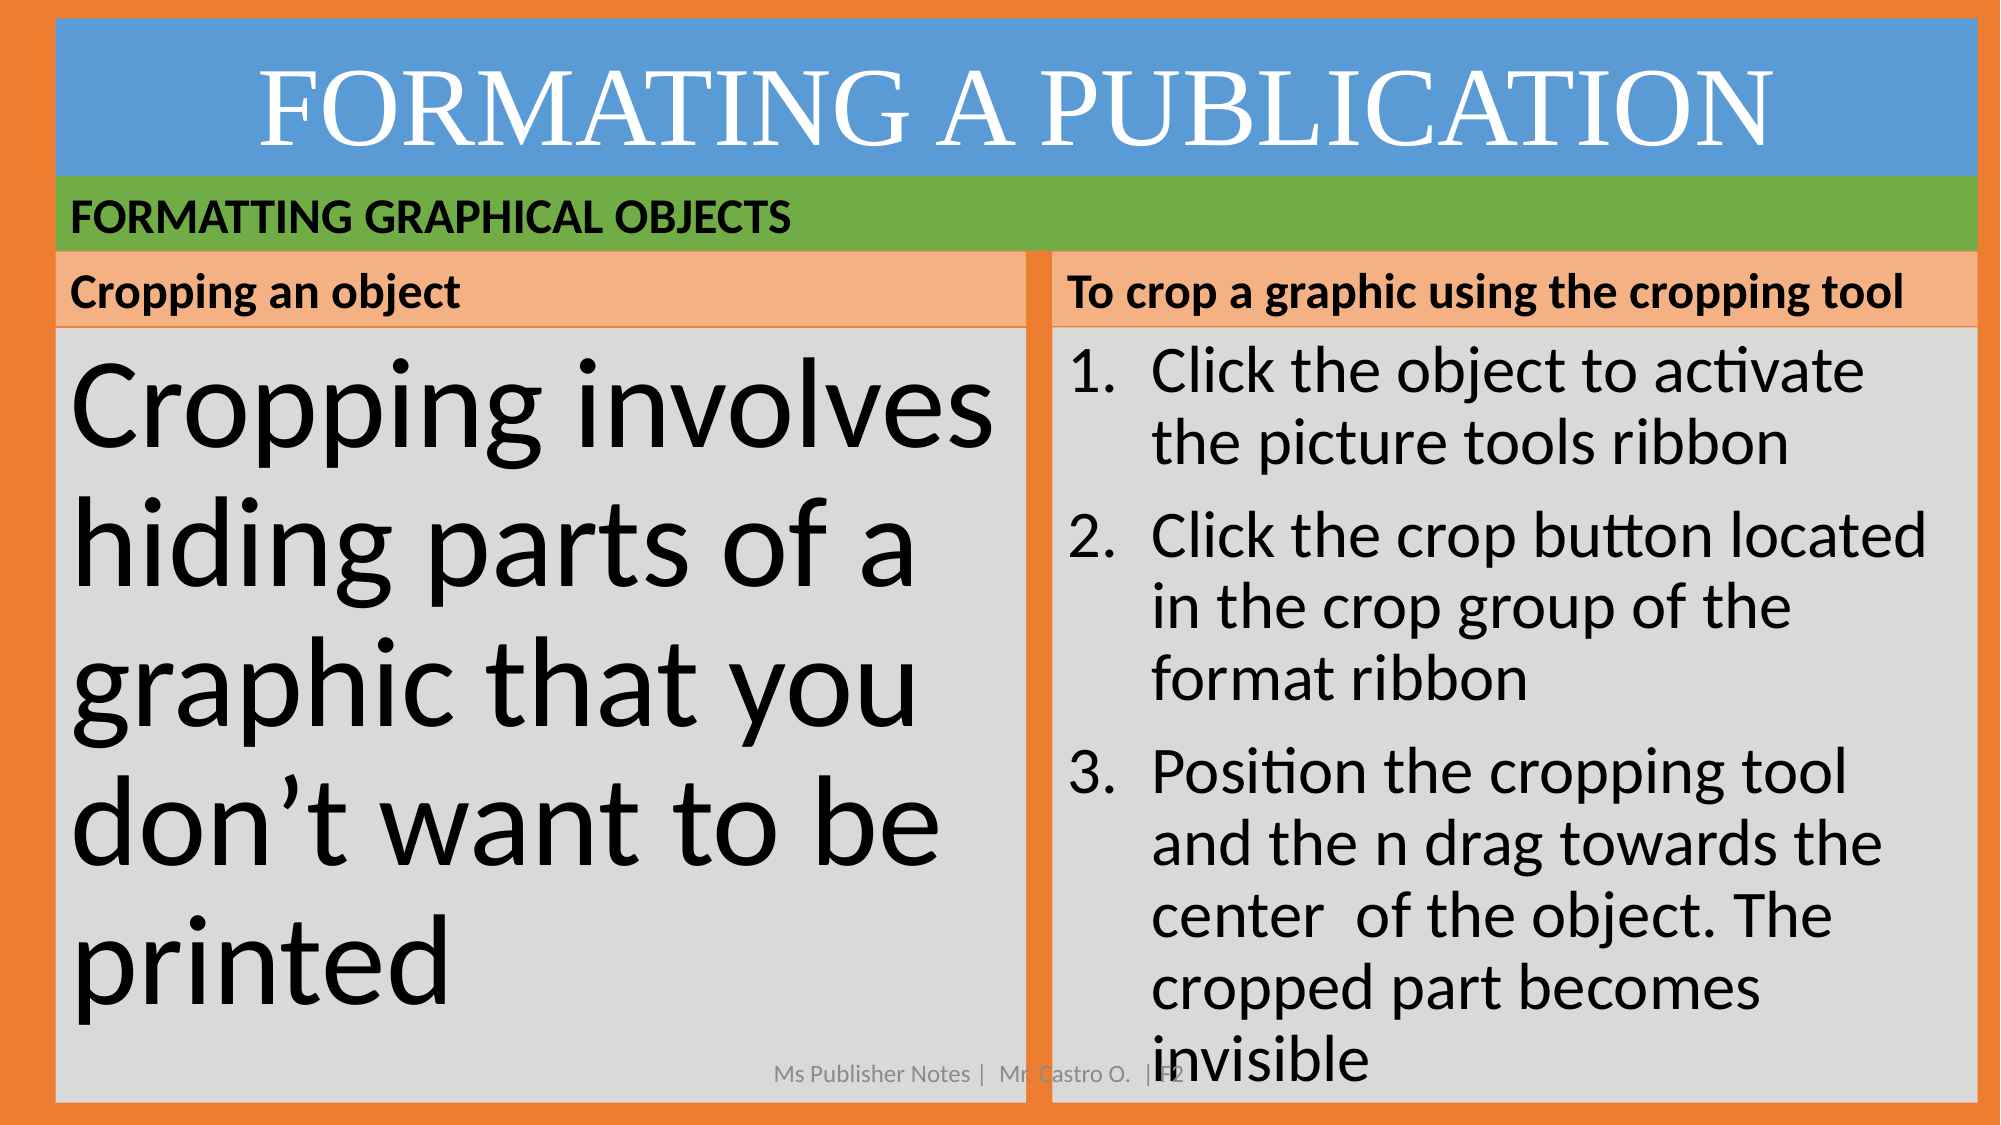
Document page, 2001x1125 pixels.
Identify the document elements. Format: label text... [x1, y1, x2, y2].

title FORMATING A PUBLICATION [55, 18, 1978, 175]
footer Ms Publisher Notes | Mr. Castro O. | F2 [641, 1042, 1317, 1103]
text_box Cropping involves hiding parts of a graphic that you don’t want to be printed [55, 328, 1027, 1103]
text_box FORMATTING GRAPHICAL OBJECTS [55, 175, 1978, 251]
text_box Cropping an object [55, 251, 1027, 327]
text_box To crop a graphic using the cropping tool [1052, 251, 1978, 327]
subtitle Click the object to activate the picture tools ribbon Click the crop button located in the crop group of the format ribbon Position the cropping tool and the n drag towards the center of the object. The cropped part becomes invisible [1052, 327, 1978, 1103]
